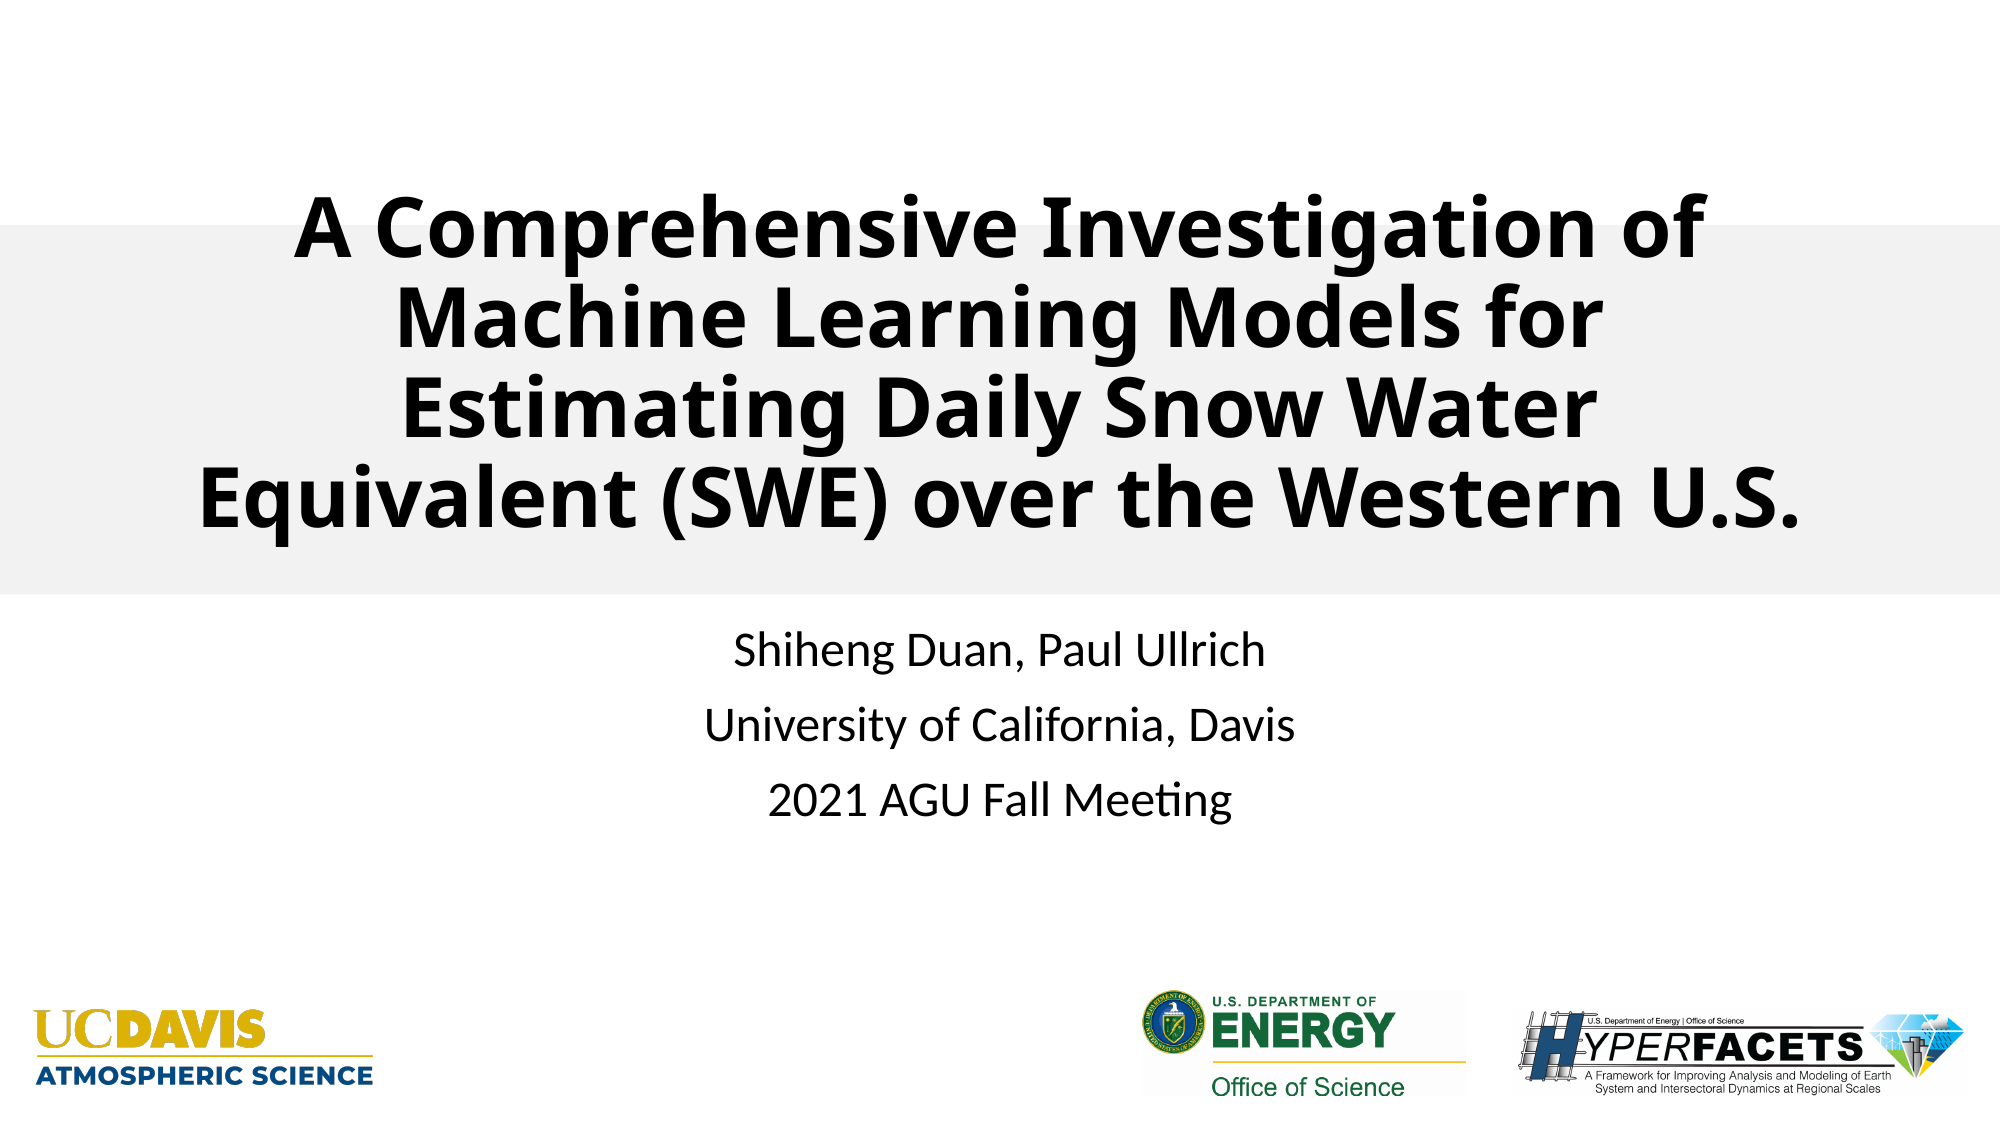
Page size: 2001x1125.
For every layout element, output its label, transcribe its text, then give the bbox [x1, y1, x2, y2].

picture [33, 1009, 373, 1085]
text_box [0, 224, 2000, 595]
subtitle Shiheng Duan, Paul Ullrich University of California, Davis 2021 AGU Fall Meeting [249, 615, 1750, 888]
text_box A Comprehensive Investigation of Machine Learning Models for Estimating Daily Snow Water Equivalent (SWE) over the Western U.S. [174, 239, 1825, 553]
picture [1142, 990, 1466, 1096]
picture [1512, 1009, 1967, 1096]
